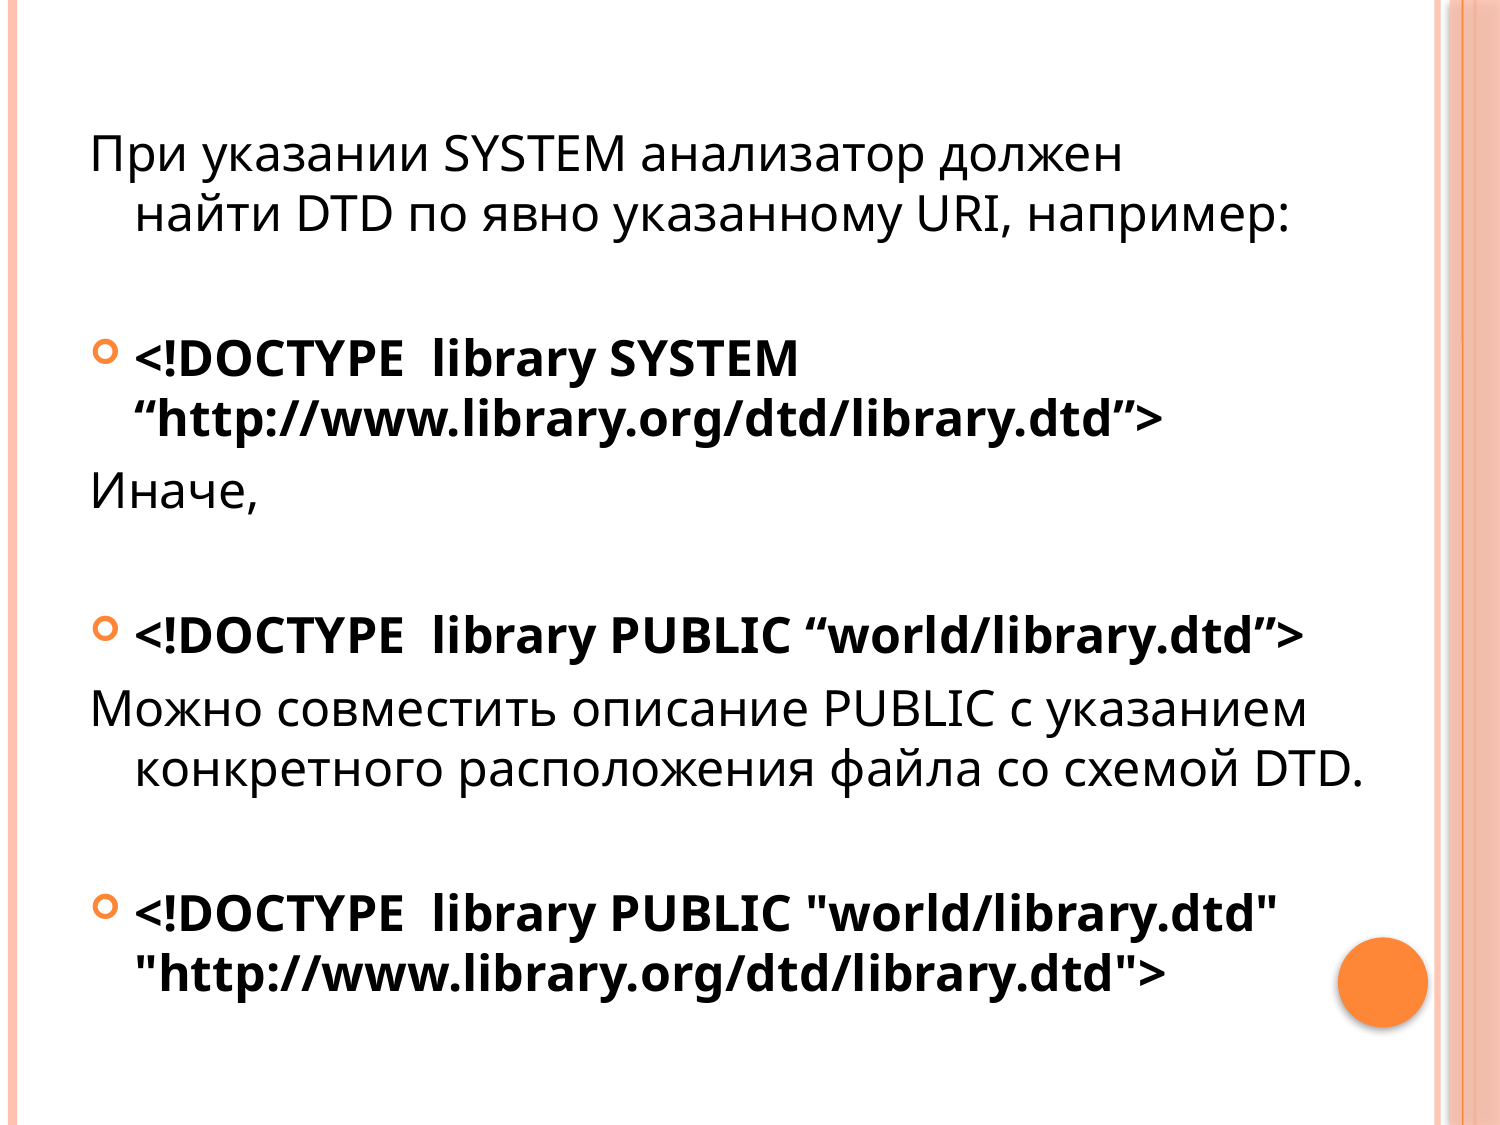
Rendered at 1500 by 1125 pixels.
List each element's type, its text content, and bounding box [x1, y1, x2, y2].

list При указании SYSTEM анализатор должен найти DTD по явно указанному URI, например: <!DOCTYPE library SYSTEM “http://www.library.org/dtd/library.dtd”> Иначе, <!DOCTYPE library PUBLIC “world/library.dtd”> Можно совместить описание РUBLIC с указанием конкретного расположения файла со схемой DTD. <!DOCTYPE library PUBLIC "world/library.dtd" "http://www.library.org/dtd/library.dtd"> [75, 113, 1412, 1062]
